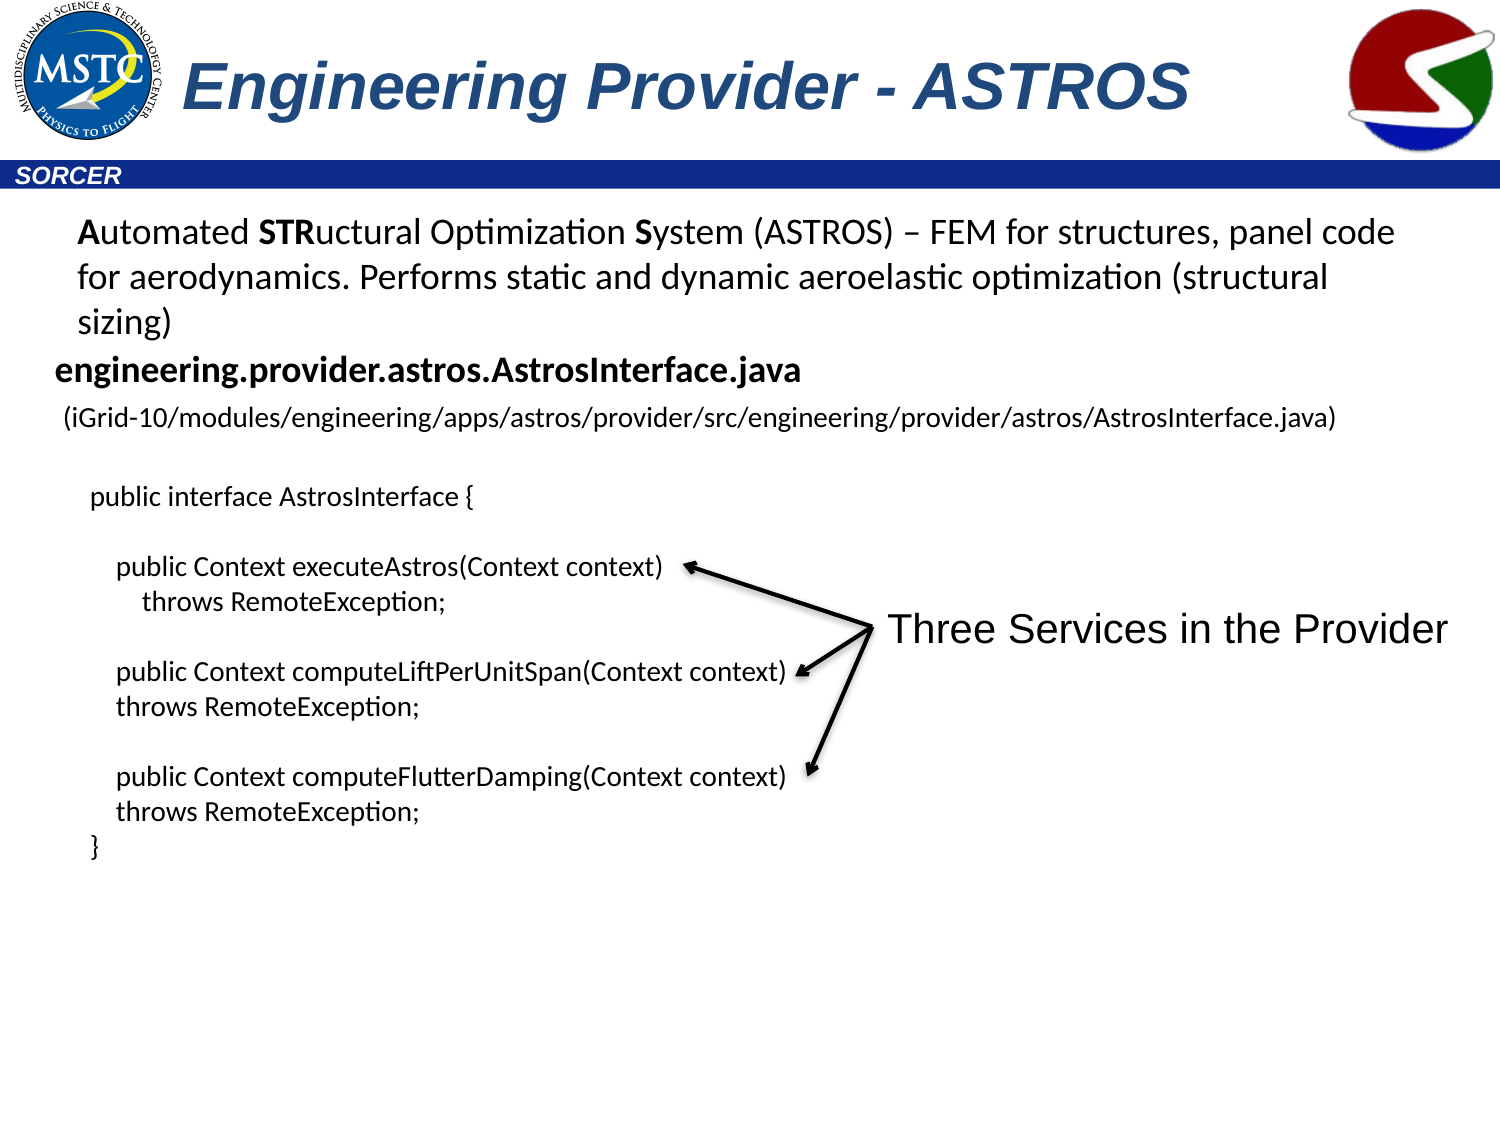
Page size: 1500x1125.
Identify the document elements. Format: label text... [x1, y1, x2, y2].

picture [1347, 7, 1495, 154]
text_box public interface AstrosInterface { public Context executeAstros(Context context) throws RemoteException; public Context computeLiftPerUnitSpan(Context context) throws RemoteException; public Context computeFlutterDamping(Context context) throws RemoteException; } [75, 443, 1300, 870]
text_box Automated STRuctural Optimization System (ASTROS) – FEM for structures, panel code for aerodynamics. Performs static and dynamic aeroelastic optimization (structural sizing) [62, 199, 1438, 350]
picture [12, 0, 163, 148]
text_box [682, 563, 871, 628]
text_box engineering.provider.astros.AstrosInterface.java (iGrid-10/modules/engineering/apps/astros/provider/src/engineering/provider/astros/AstrosInterface.java) [39, 337, 1353, 443]
text_box Three Services in the Provider [876, 594, 1464, 660]
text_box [794, 626, 806, 677]
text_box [807, 626, 871, 777]
title Engineering Provider - ASTROS [162, 2, 1213, 164]
